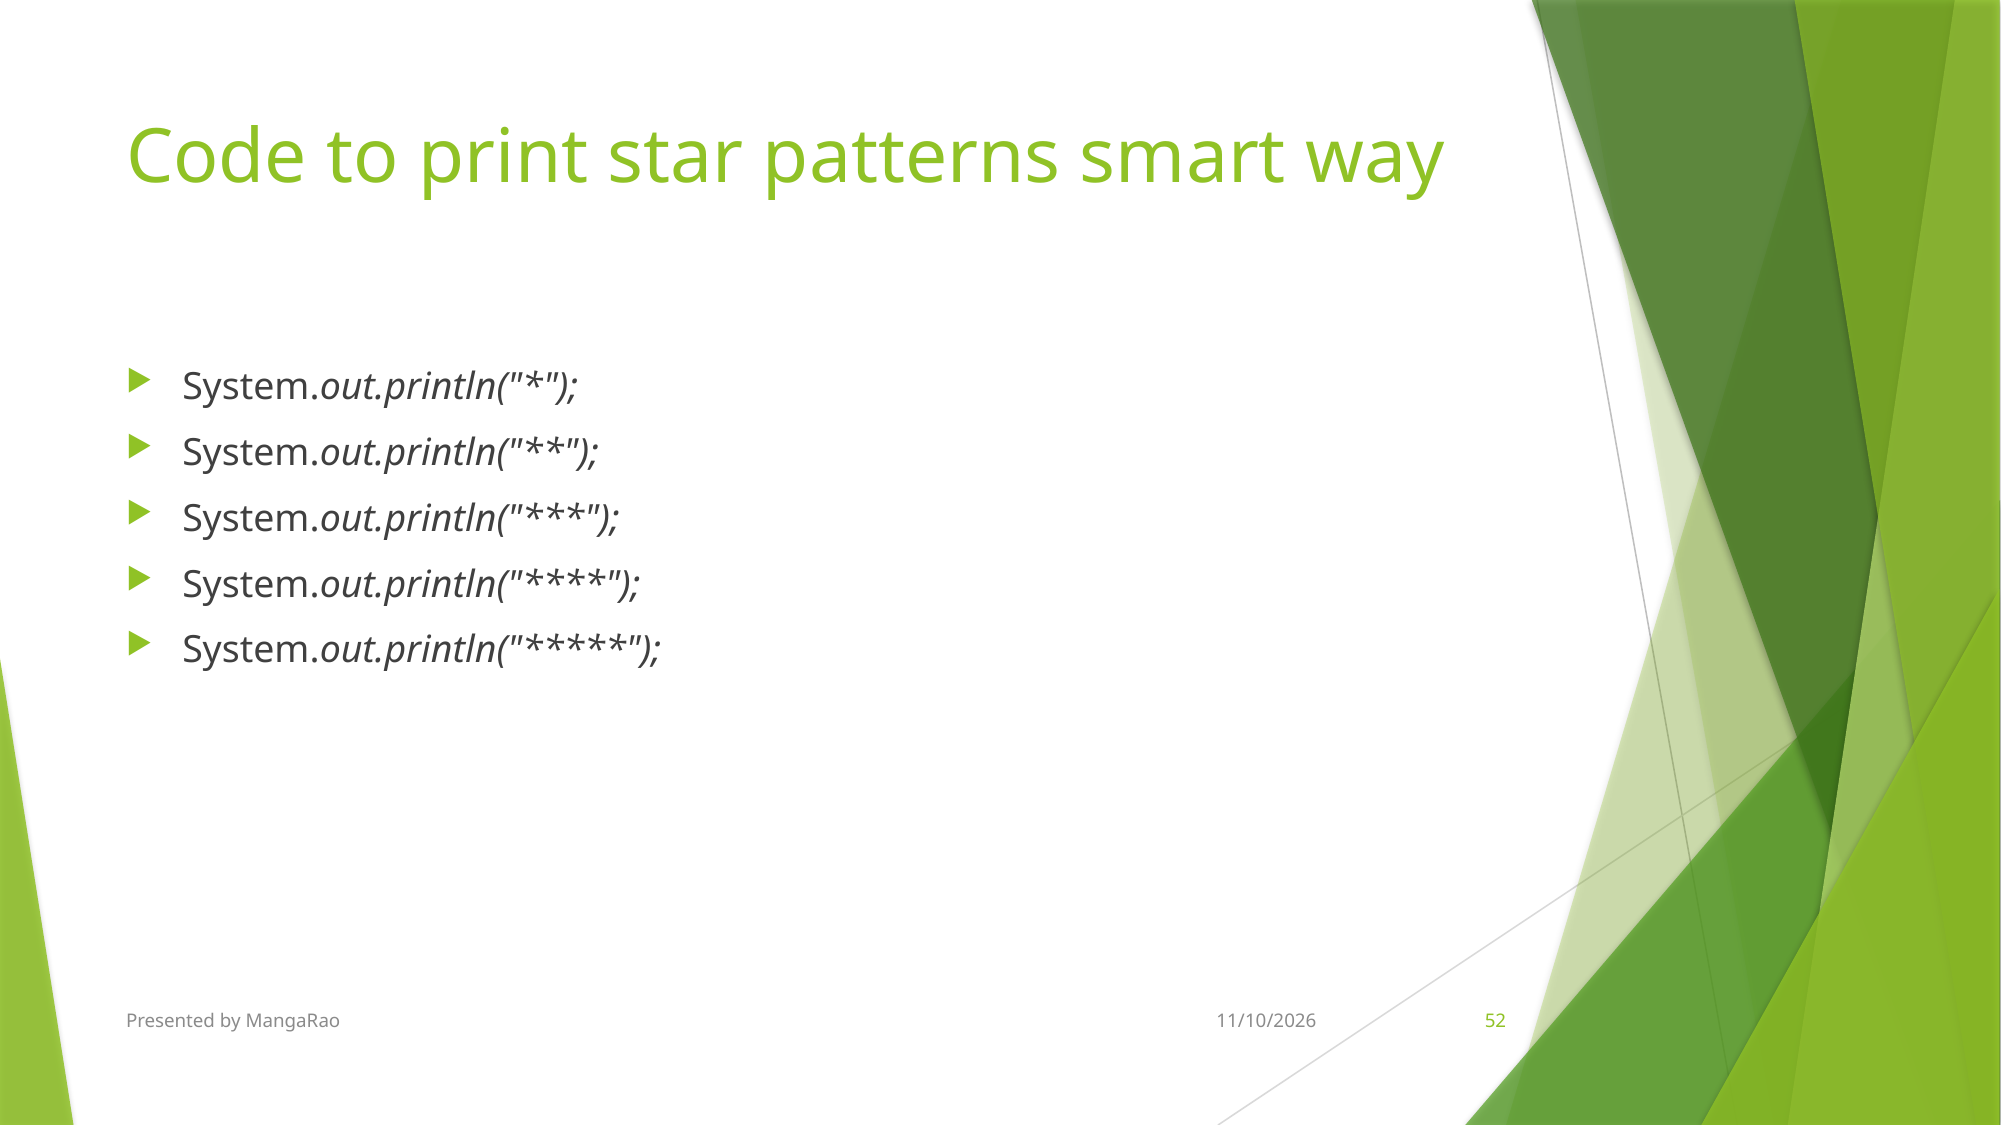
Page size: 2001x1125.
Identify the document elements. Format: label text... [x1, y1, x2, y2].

list System.out.println("*"); System.out.println("**"); System.out.println("***"); System.out.println("****"); System.out.println("*****"); [111, 354, 1522, 992]
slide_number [1181, 991, 1332, 1051]
title Code to print star patterns smart way [111, 99, 1522, 317]
slide_number 52 [1409, 991, 1522, 1051]
footer Presented by MangaRao [111, 991, 1145, 1051]
